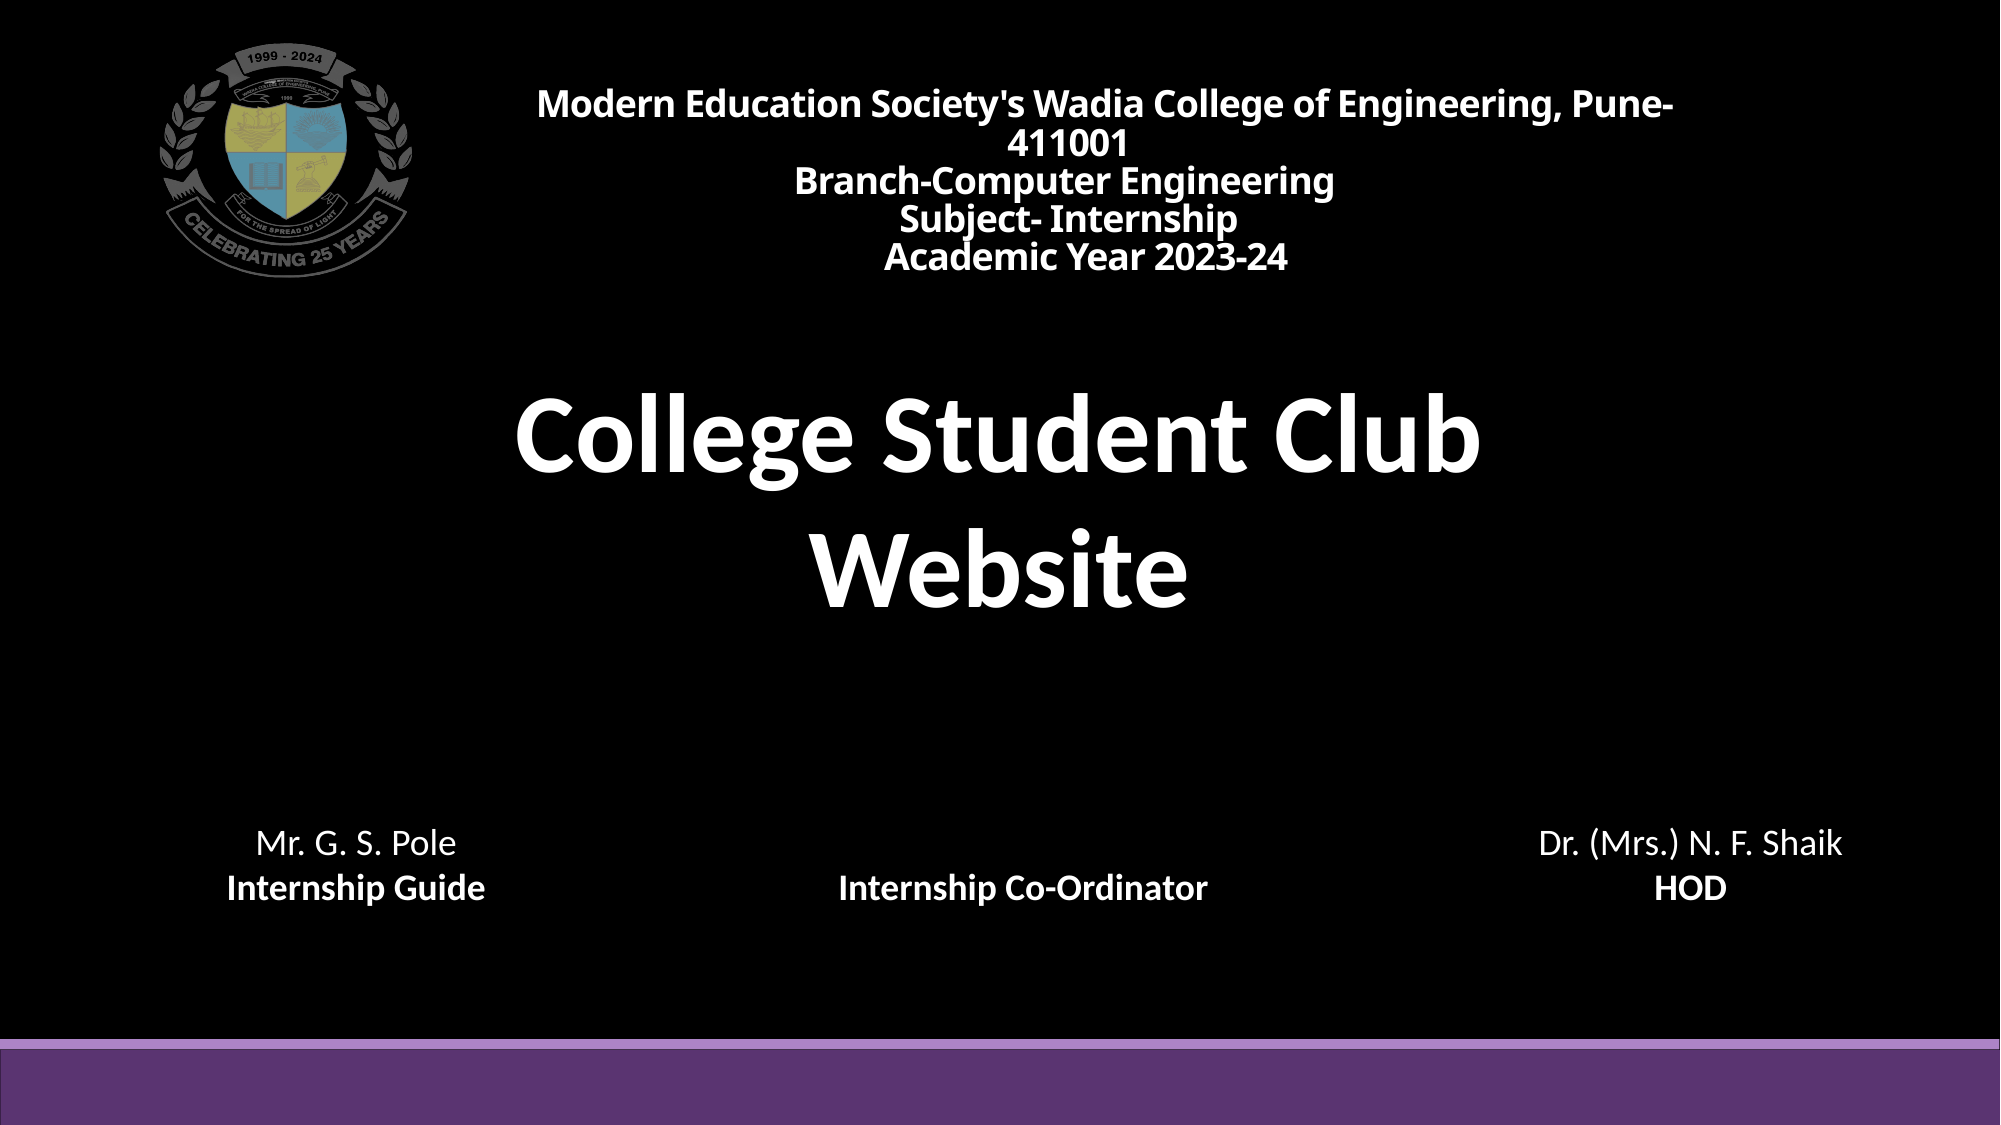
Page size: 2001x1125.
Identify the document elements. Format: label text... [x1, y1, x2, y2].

title Modern Education Society's Wadia College of Engineering, Pune-411001 Branch-Computer Engineering Subject- Internship Academic Year 2023-24 [462, 49, 1737, 316]
text_box Dr. (Mrs.) N. F. Shaik HOD [1482, 810, 1900, 916]
text_box College Student Club Website [469, 352, 1530, 638]
text_box Mr. G. S. Pole Internship Guide [147, 810, 565, 916]
text_box Internship Co-Ordinator [795, 810, 1252, 916]
picture [119, 1, 455, 317]
